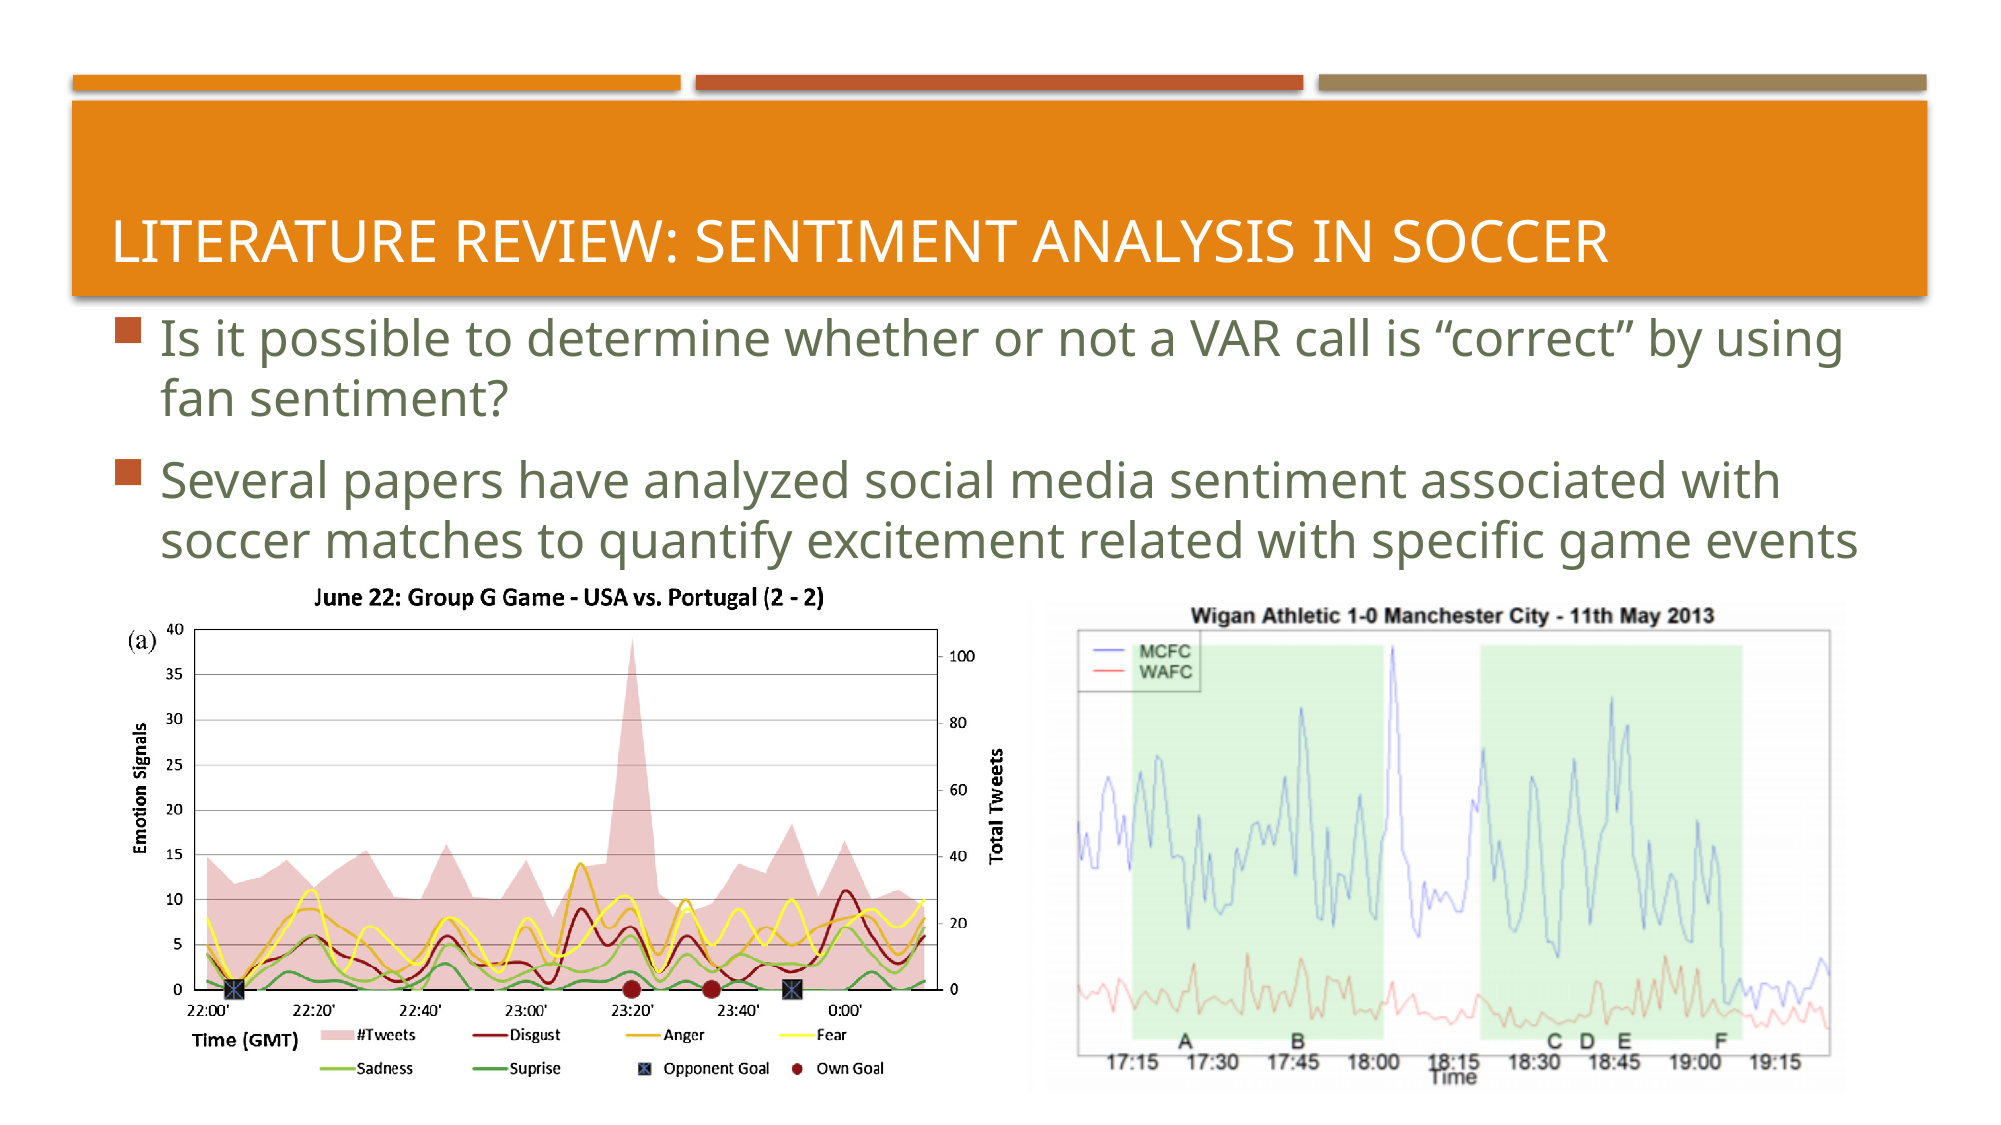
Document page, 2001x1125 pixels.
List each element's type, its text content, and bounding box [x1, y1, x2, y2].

title Literature Review: Sentiment Analysis in Soccer [95, 64, 1863, 80]
list Is it possible to determine whether or not a VAR call is “correct” by using fan sentiment? Several papers have analyzed social media sentiment associated with soccer matches to quantify excitement related with specific game events [95, 80, 1905, 584]
picture [94, 574, 1906, 1101]
